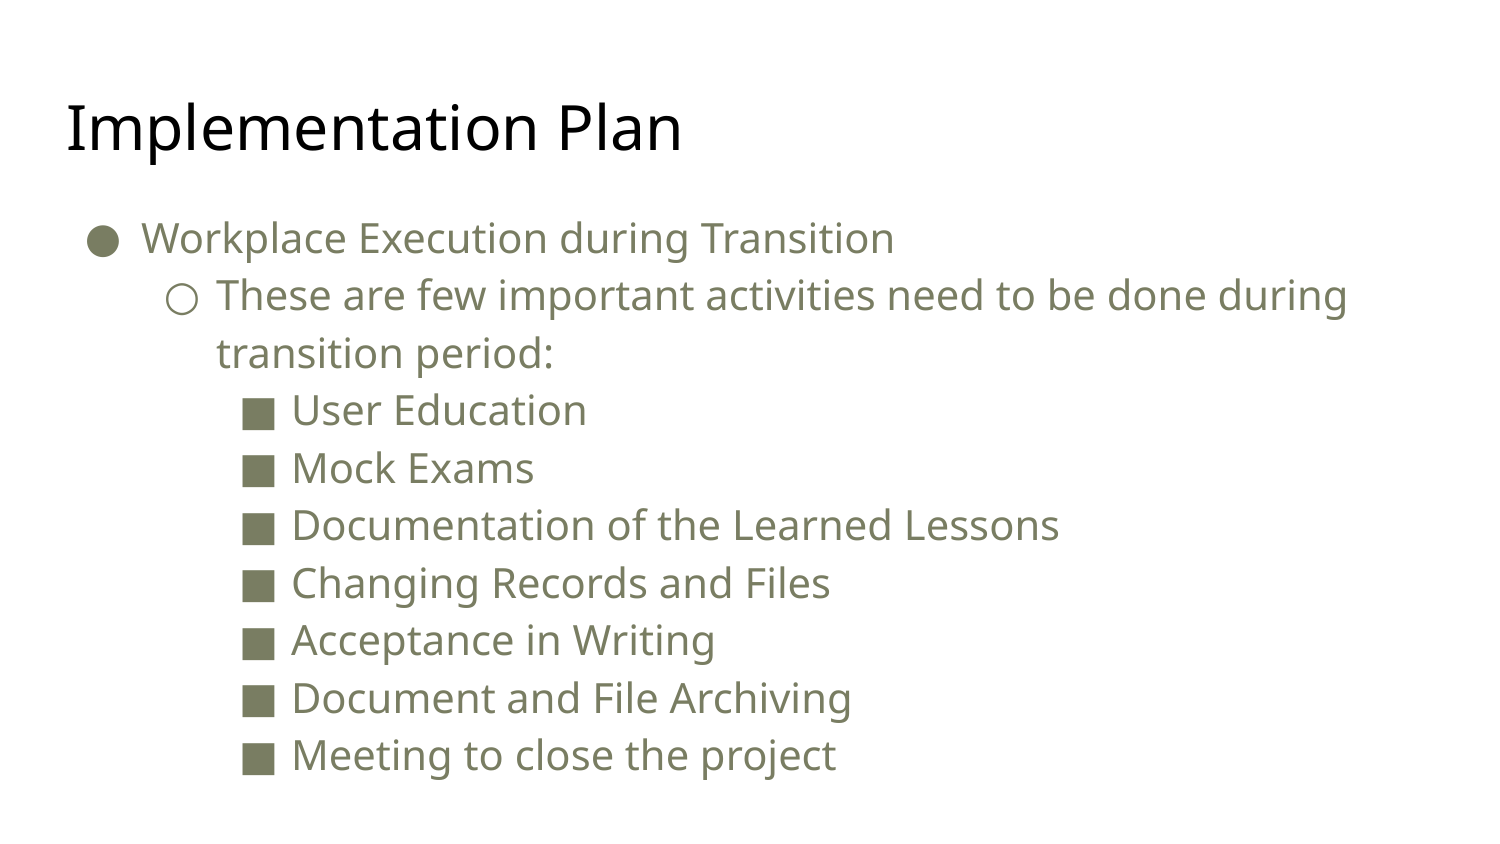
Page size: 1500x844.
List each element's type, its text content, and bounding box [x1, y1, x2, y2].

title Implementation Plan [51, 72, 1449, 167]
list Workplace Execution during Transition These are few important activities need to be done during transition period: User Education Mock Exams Documentation of the Learned Lessons Changing Records and Files Acceptance in Writing Document and File Archiving Meeting to close the project [51, 189, 1449, 750]
